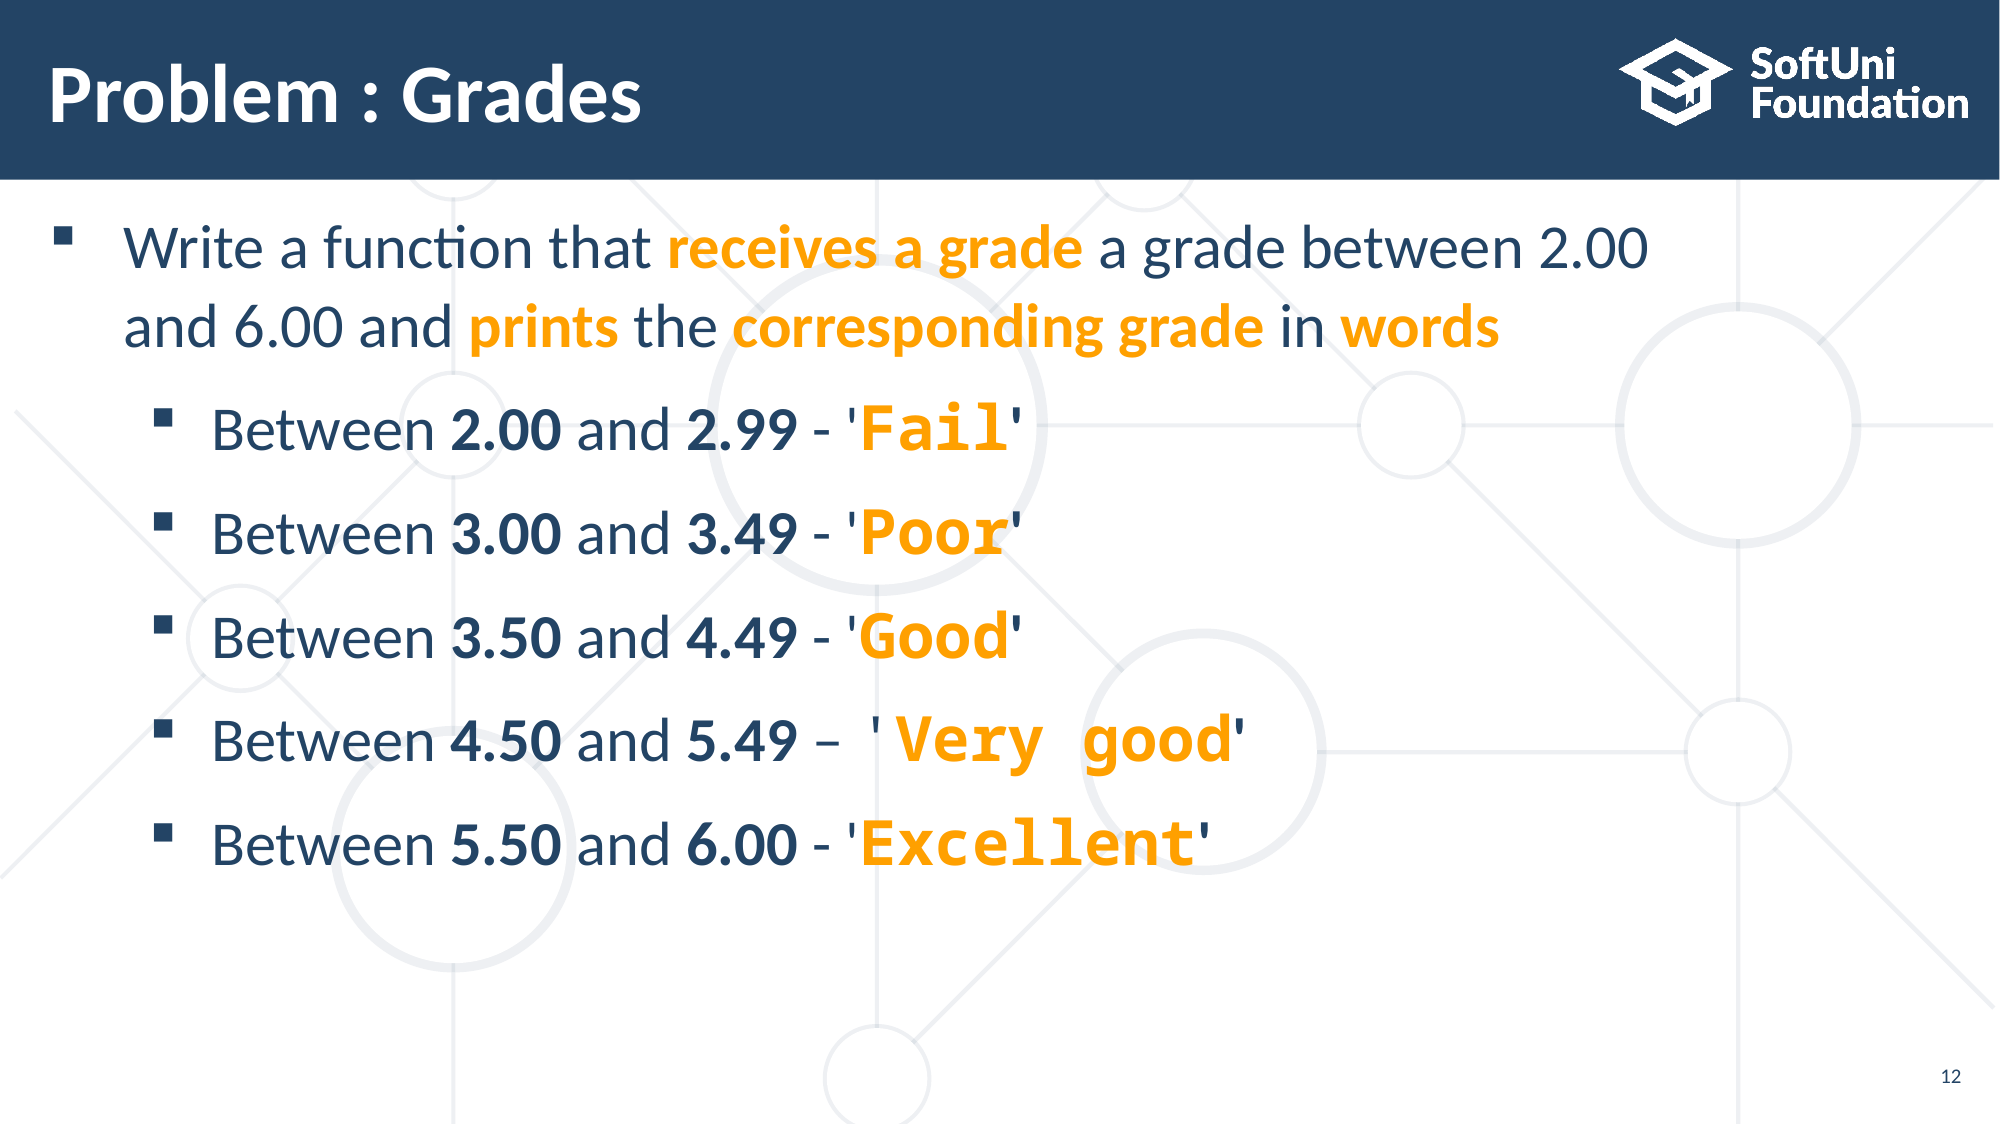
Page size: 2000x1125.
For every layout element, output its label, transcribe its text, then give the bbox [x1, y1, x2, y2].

picture [1618, 38, 1968, 126]
slide_number 12 [1896, 1049, 1968, 1101]
list Write a function that receives a grade a grade between 2.00 and 6.00 and prints the corresponding grade in words Between 2.00 and 2.99 - 'Fail' Between 3.00 and 3.49 - 'Poor' Between 3.50 and 4.49 - 'Good' Between 4.50 and 5.49 – 'Very good' Between 5.50 and 6.00 - 'Excellent' [31, 196, 1970, 975]
title Problem : Grades [31, 16, 1591, 162]
